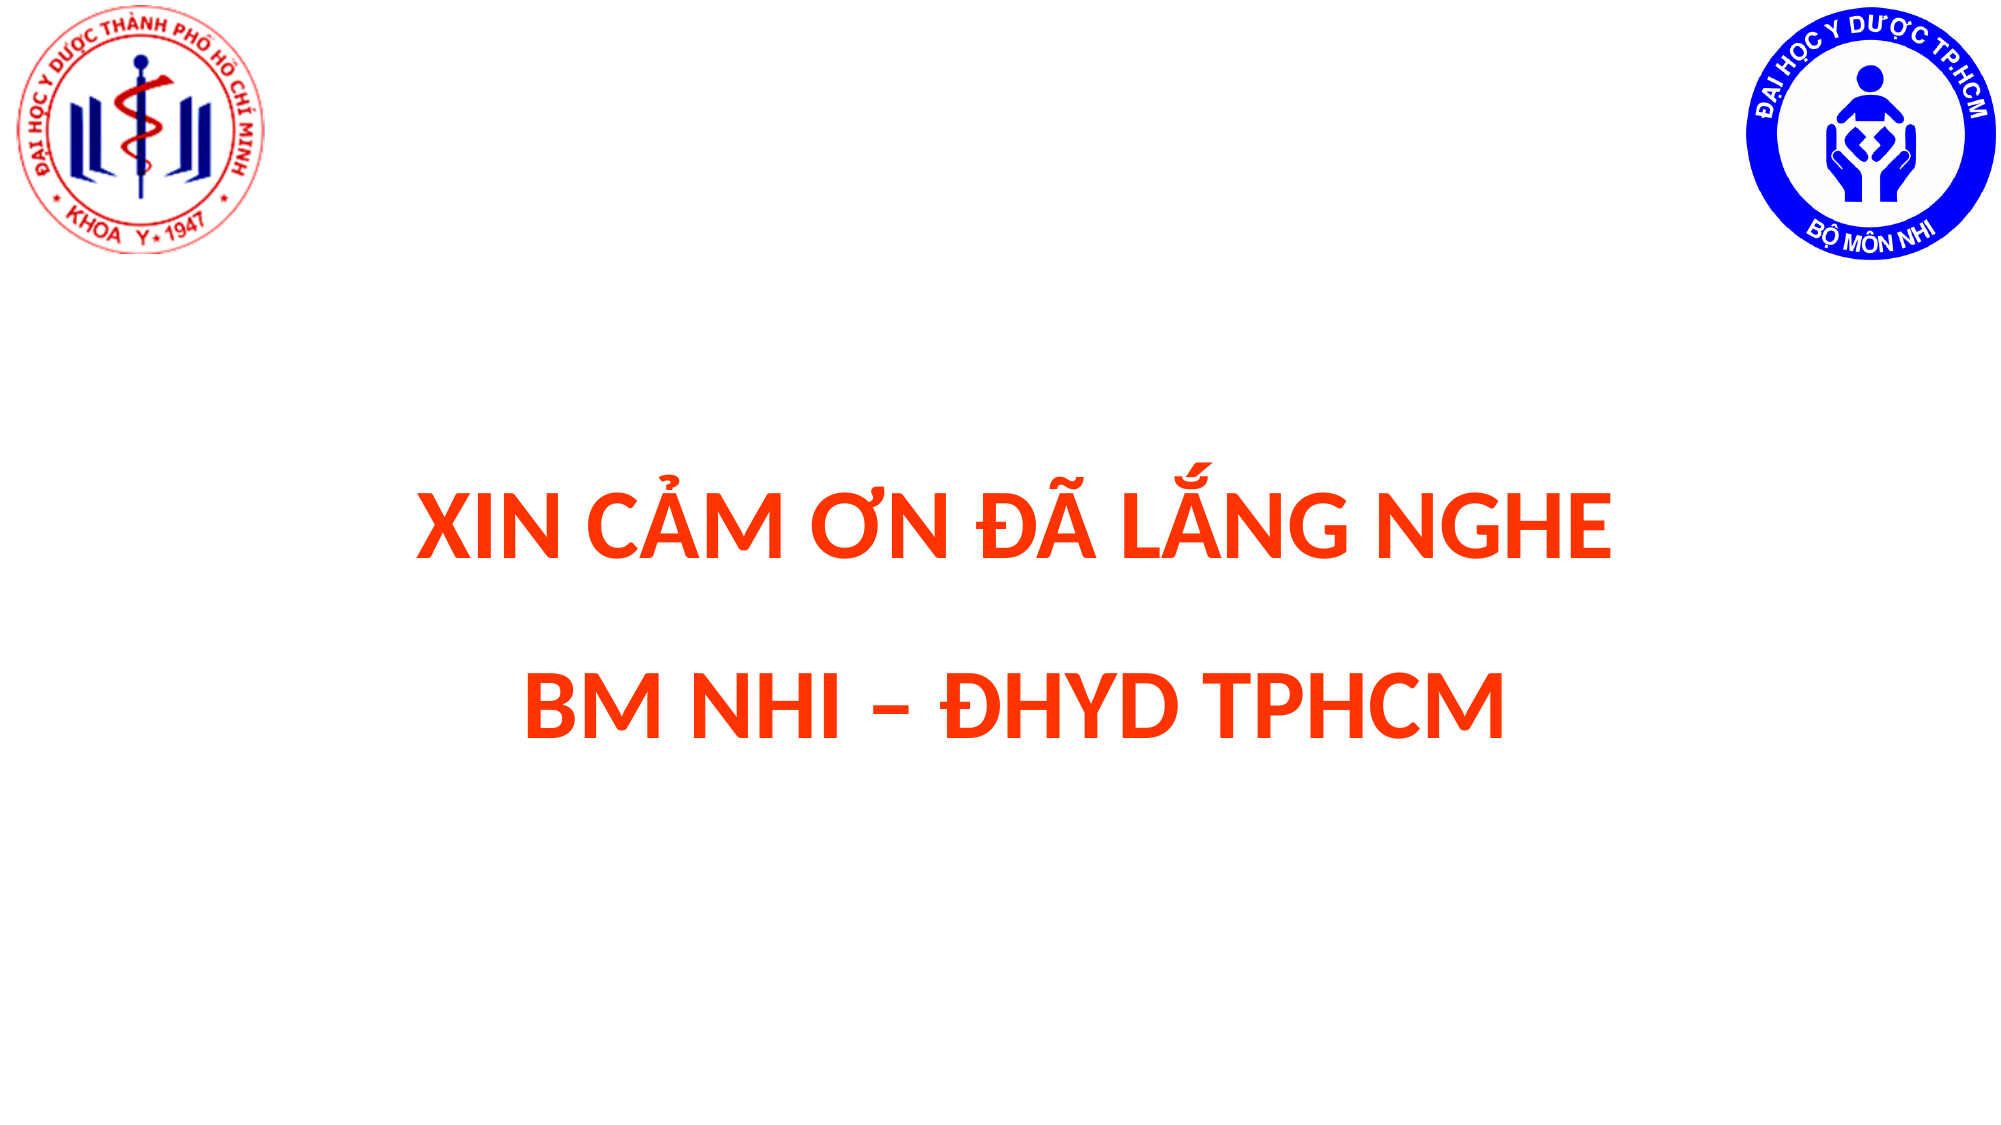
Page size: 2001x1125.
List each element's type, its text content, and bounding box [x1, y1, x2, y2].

picture [1745, 7, 1996, 261]
picture [8, 5, 266, 254]
title XIN CẢM ƠN ĐÃ LẮNG NGHE BM NHI – ĐHYD TPHCM [265, 391, 1768, 767]
